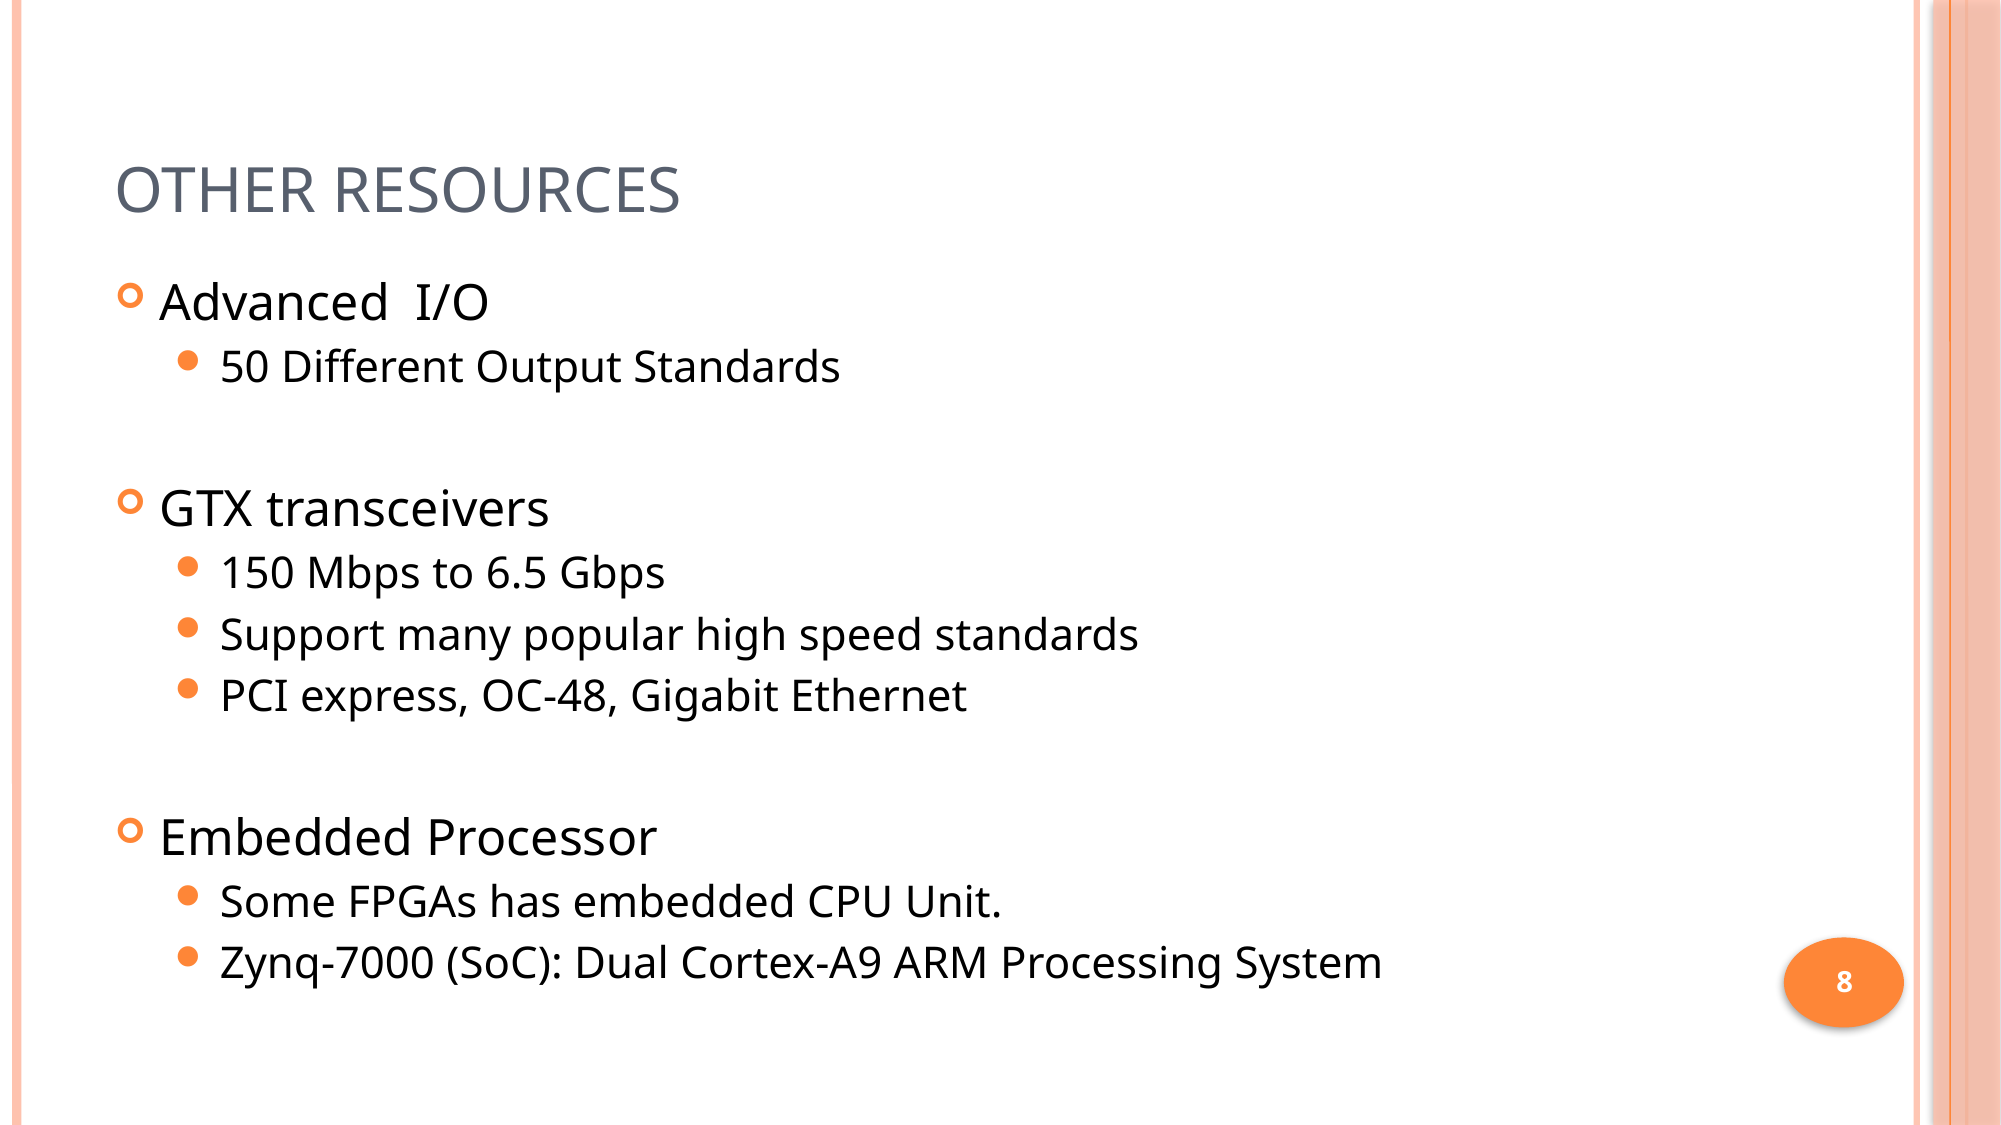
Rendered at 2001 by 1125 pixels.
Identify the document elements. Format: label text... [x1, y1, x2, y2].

list Advanced I/O 50 Different Output Standards GTX transceivers 150 Mbps to 6.5 Gbps Support many popular high speed standards PCI express, OC-48, Gigabit Ethernet Embedded Processor Some FPGAs has embedded CPU Unit. Zynq-7000 (SoC): Dual Cortex-A9 ARM Processing System [99, 262, 1734, 1062]
title Other Resources [99, 45, 1734, 233]
slide_number 8 [1777, 940, 1912, 1027]
